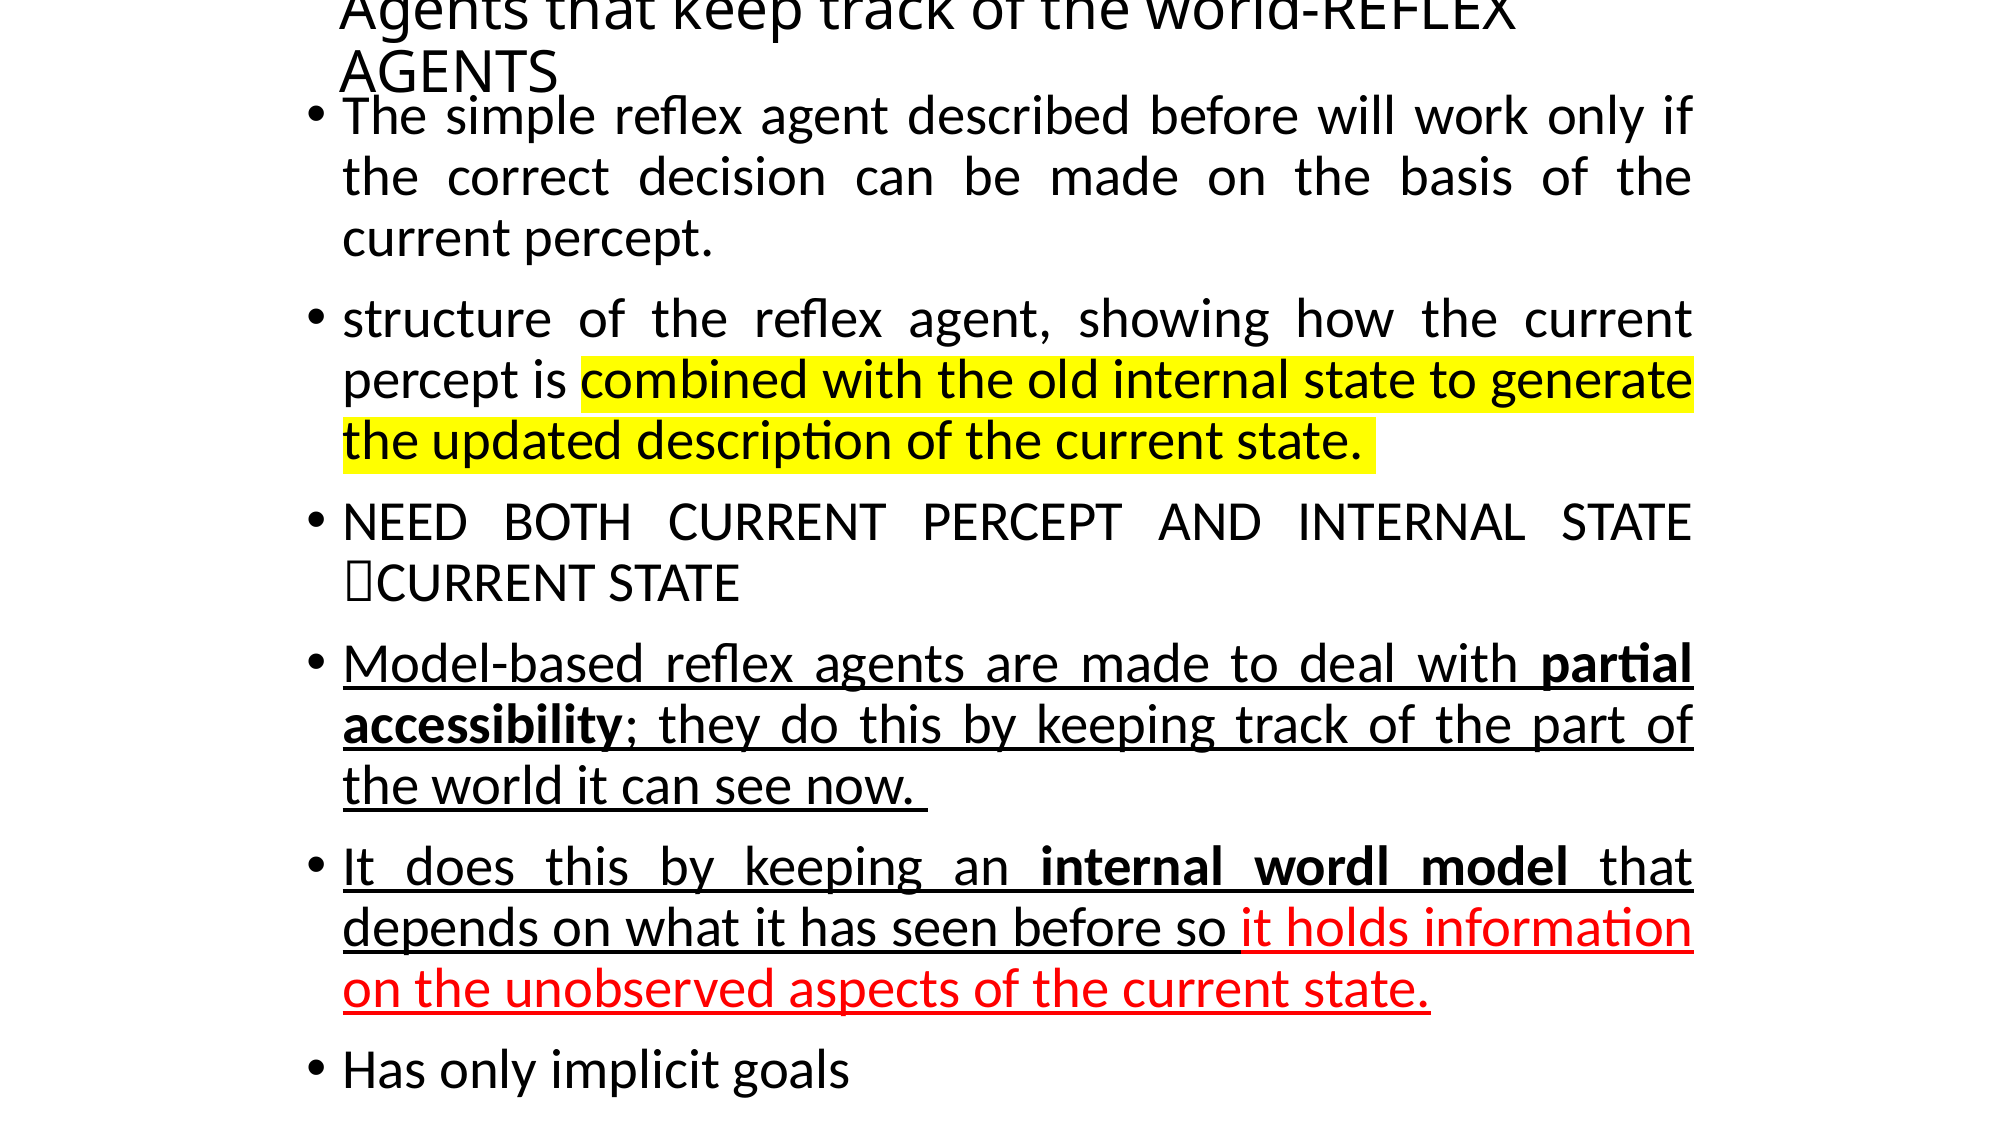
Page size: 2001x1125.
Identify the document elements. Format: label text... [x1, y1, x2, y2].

title Agents that keep track of the world-REFLEX AGENTS [324, 0, 1675, 78]
list The simple reflex agent described before will work only if the correct decision can be made on the basis of the current percept. structure of the reflex agent, showing how the current percept is combined with the old internal state to generate the updated description of the current state. NEED BOTH CURRENT PERCEPT AND INTERNAL STATE CURRENT STATE Model-based reflex agents are made to deal with partial accessibility; they do this by keeping track of the part of the world it can see now. It does this by keeping an internal wordl model that depends on what it has seen before so it holds information on the unobserved aspects of the current state. Has only implicit goals [291, 78, 1709, 1125]
